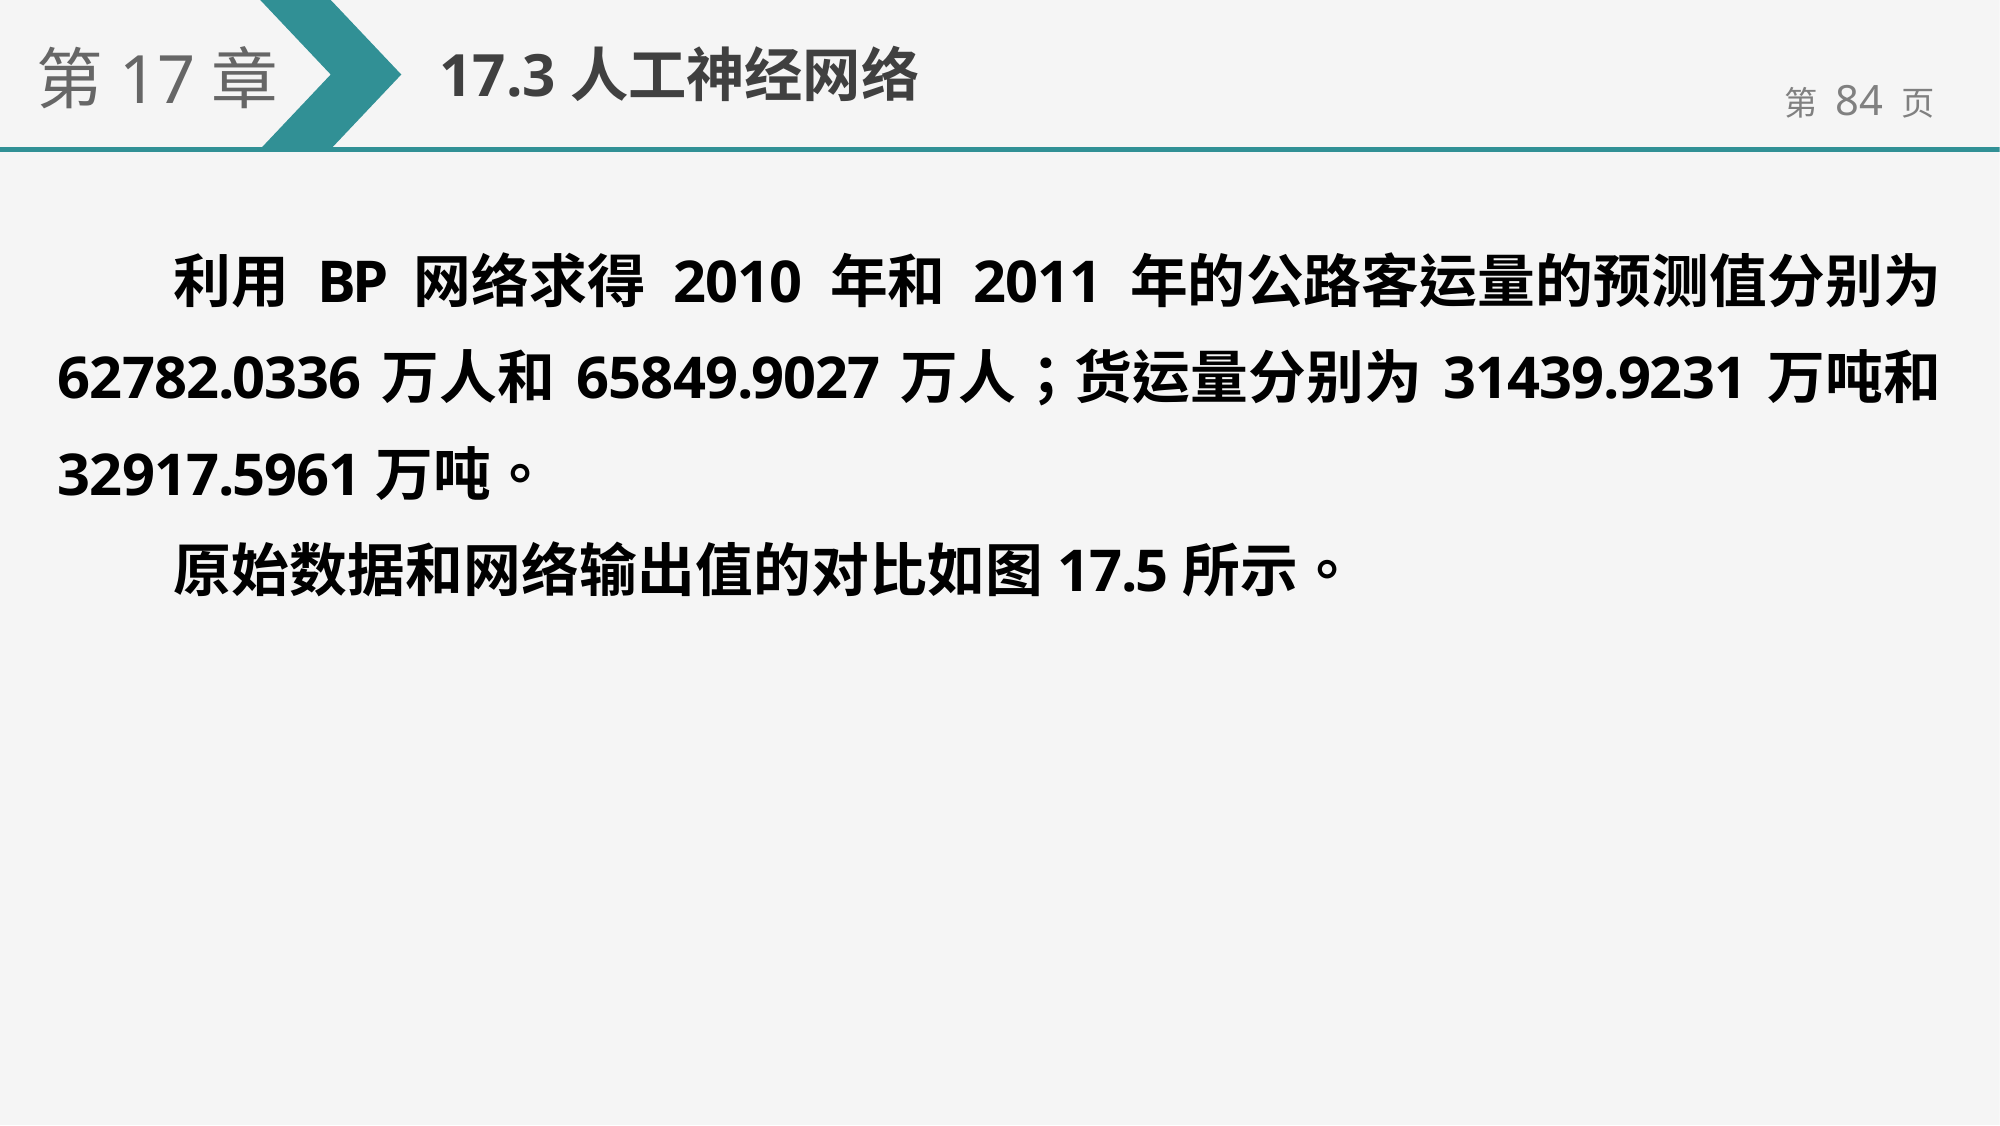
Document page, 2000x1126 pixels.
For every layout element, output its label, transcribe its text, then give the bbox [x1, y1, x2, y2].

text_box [57, 217, 1937, 861]
text_box [258, 0, 403, 148]
text_box 17.3人工神经网络 [424, 31, 1366, 116]
text_box 第17章 [21, 29, 294, 125]
